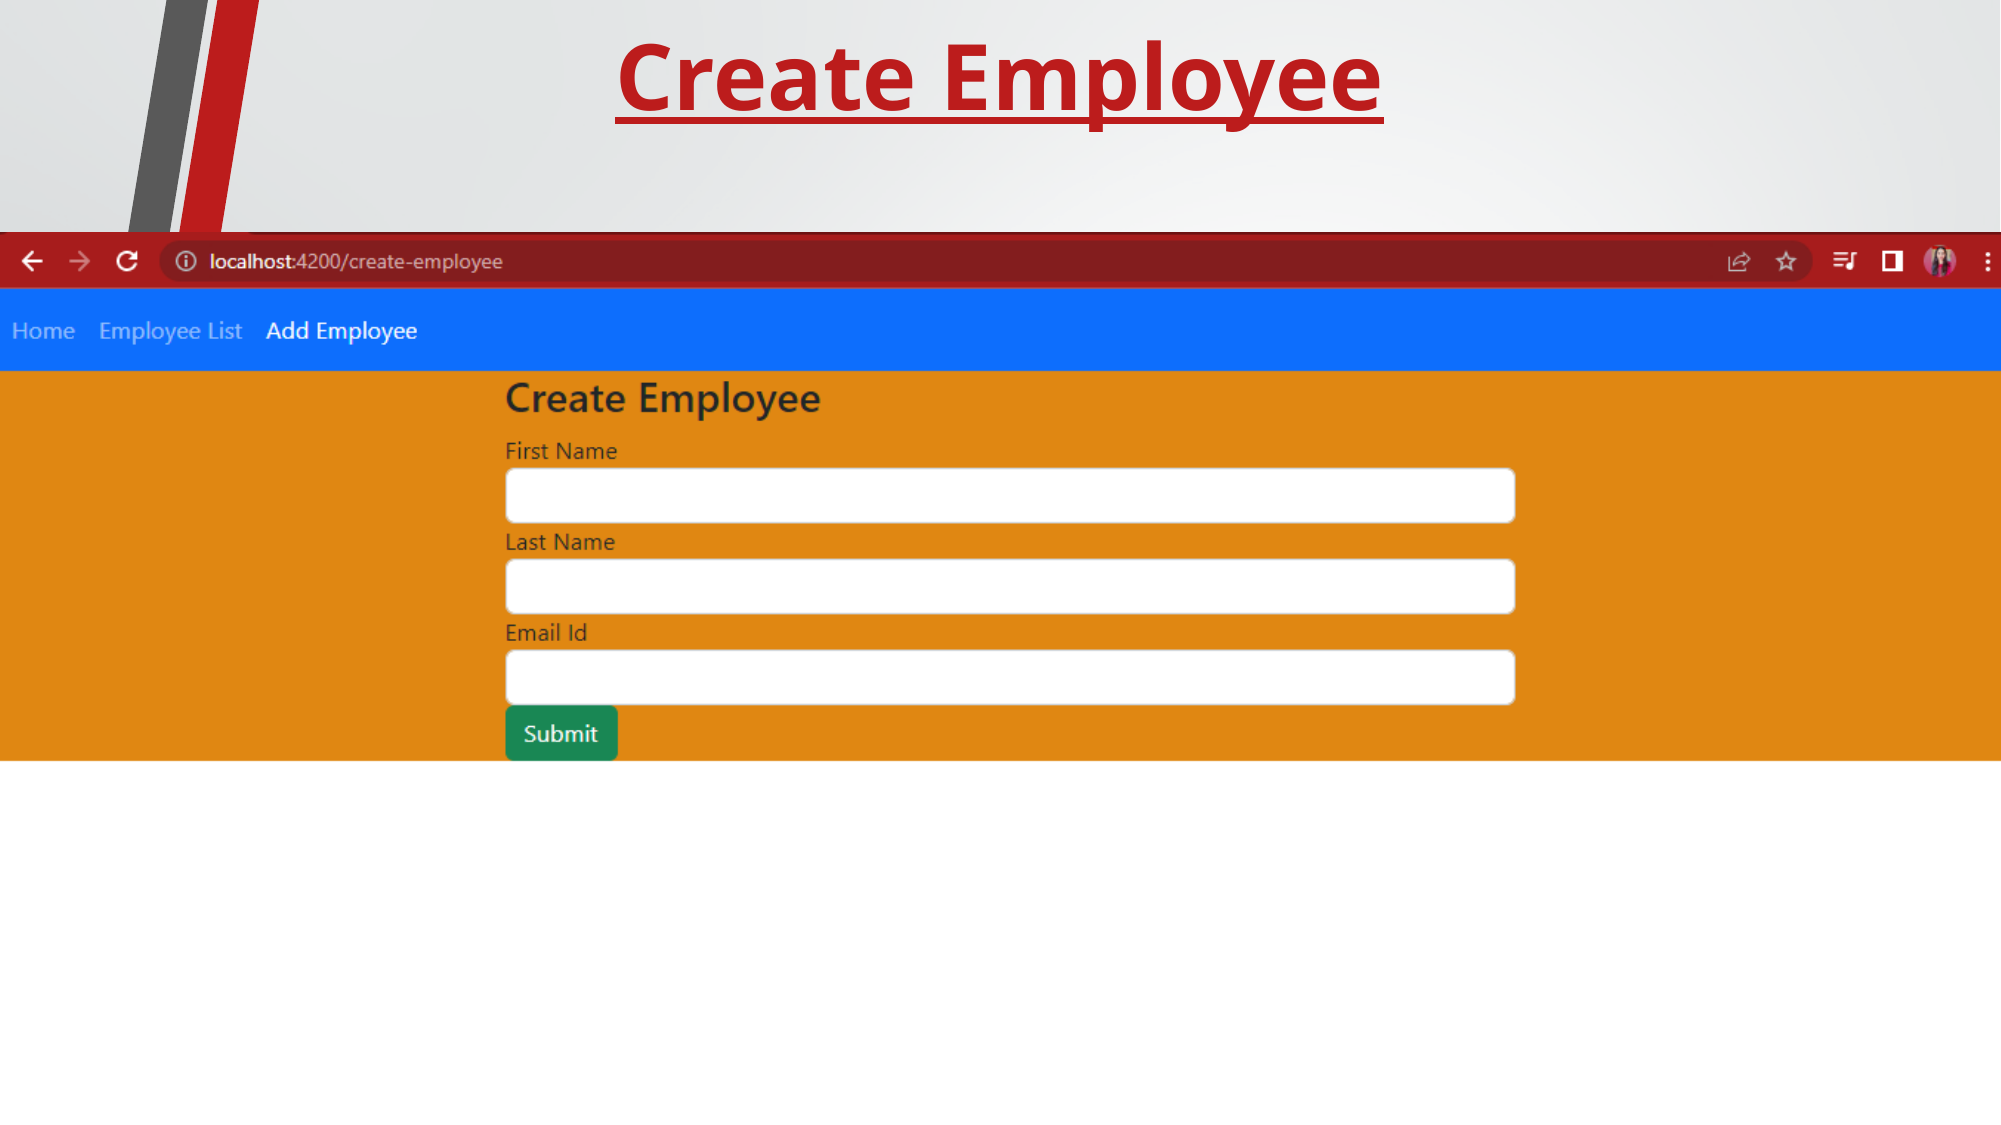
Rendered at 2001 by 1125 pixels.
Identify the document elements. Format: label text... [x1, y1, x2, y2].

text_box Create Employee [600, 11, 1400, 137]
picture [0, 231, 2001, 1125]
